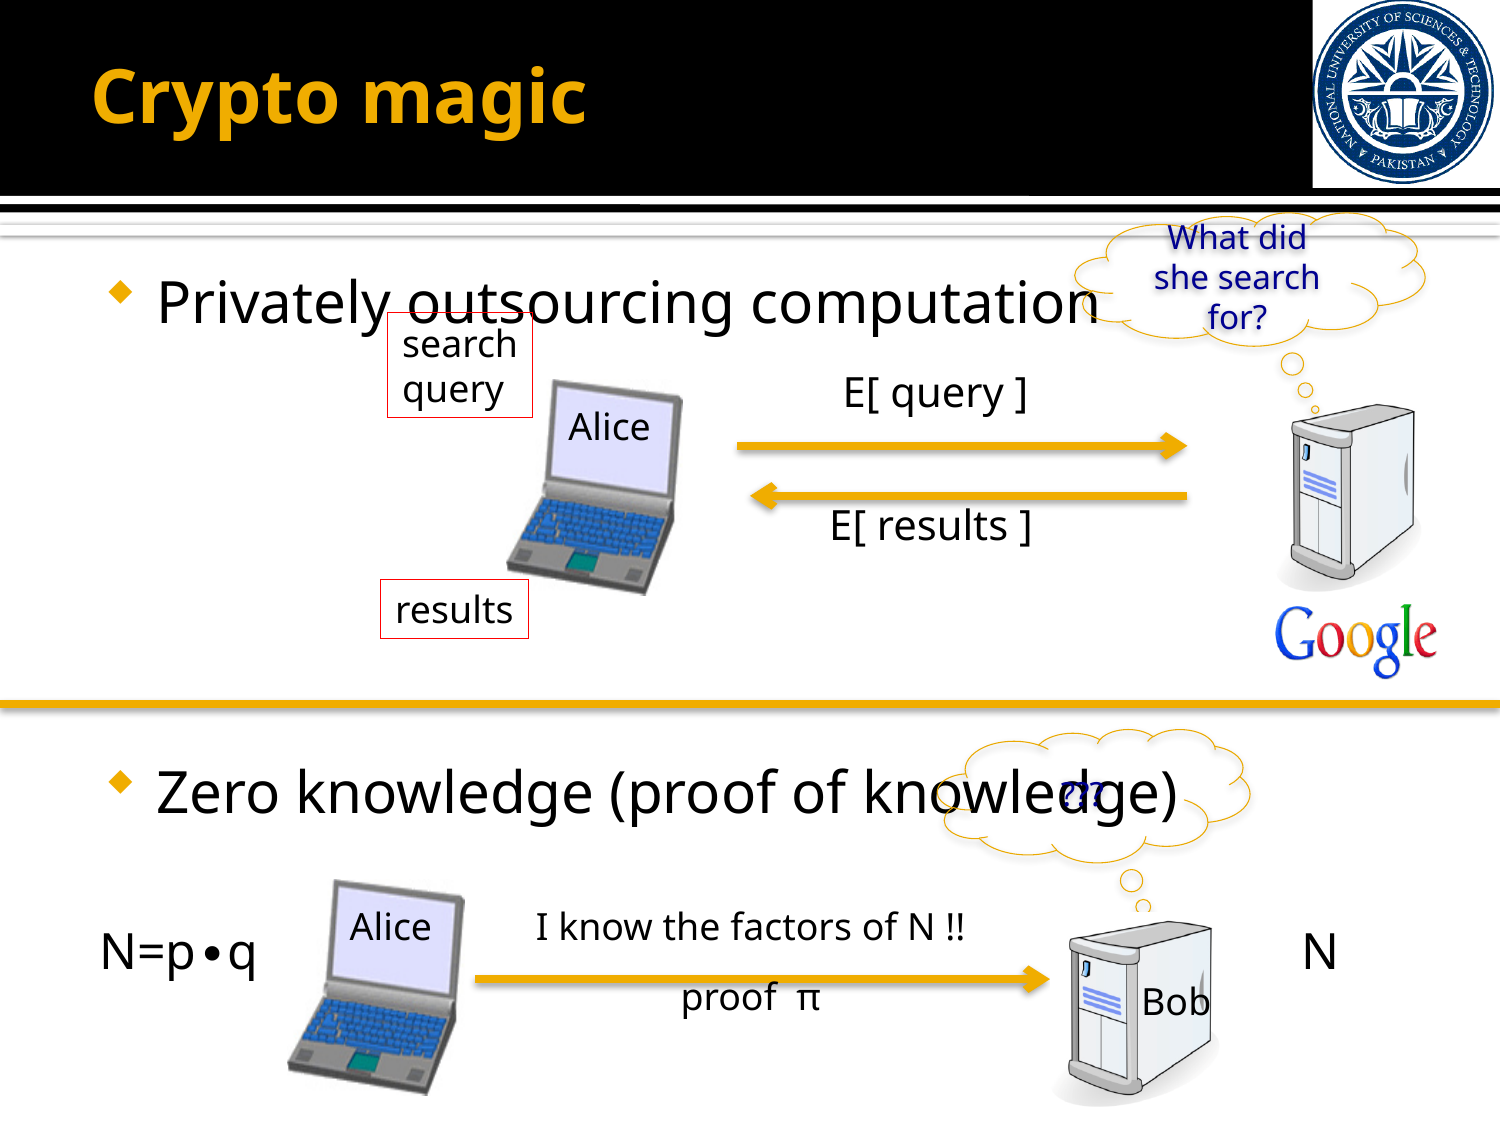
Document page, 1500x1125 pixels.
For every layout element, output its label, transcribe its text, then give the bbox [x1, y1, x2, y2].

picture [1274, 604, 1438, 680]
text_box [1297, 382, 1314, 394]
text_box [474, 729, 1250, 1028]
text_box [99, 879, 465, 1096]
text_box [749, 491, 1188, 558]
list Privately outsourcing computation Zero knowledge (proof of knowledge) [75, 249, 1463, 699]
picture [1274, 395, 1426, 598]
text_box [1049, 912, 1353, 1113]
text_box search query [387, 312, 533, 418]
list Privately outsourcing computation Zero knowledge (proof of knowledge) [75, 717, 1463, 1050]
text_box What did she search for? [1074, 212, 1426, 347]
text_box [737, 358, 1188, 446]
picture [1312, 0, 1500, 188]
title Crypto magic [75, 12, 1313, 175]
text_box results [380, 579, 529, 639]
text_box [506, 379, 683, 596]
text_box What did she search for? [1280, 352, 1305, 376]
